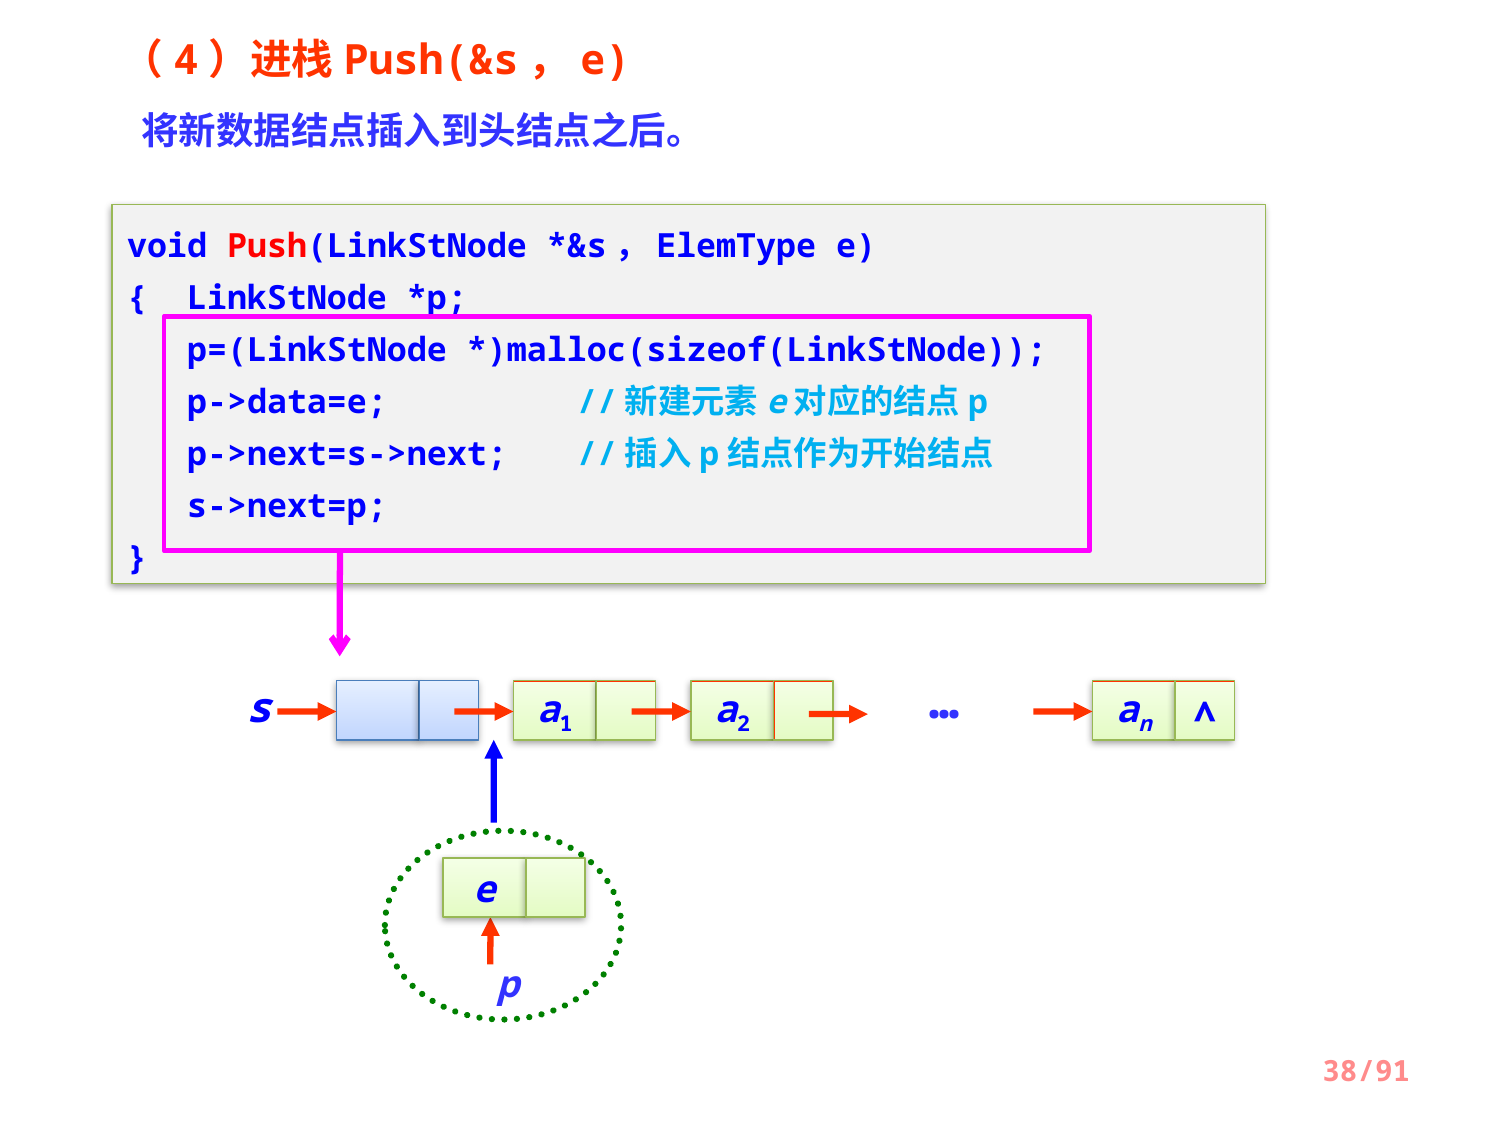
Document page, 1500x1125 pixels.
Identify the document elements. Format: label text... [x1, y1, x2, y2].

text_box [163, 316, 1235, 1020]
text_box （4）进栈Push(&s，e) 将新数据结点插入到头结点之后。 [106, 35, 821, 161]
text_box void Push(LinkStNode *&s，ElemType e) { LinkStNode *p; p=(LinkStNode *)malloc(sizeof(LinkStNode)); p->data=e; //新建元素e对应的结点p p->next=s->next; //插入p结点作为开始结点 s->next=p; } [111, 204, 1266, 584]
slide_number 38/91 [1074, 1042, 1425, 1103]
